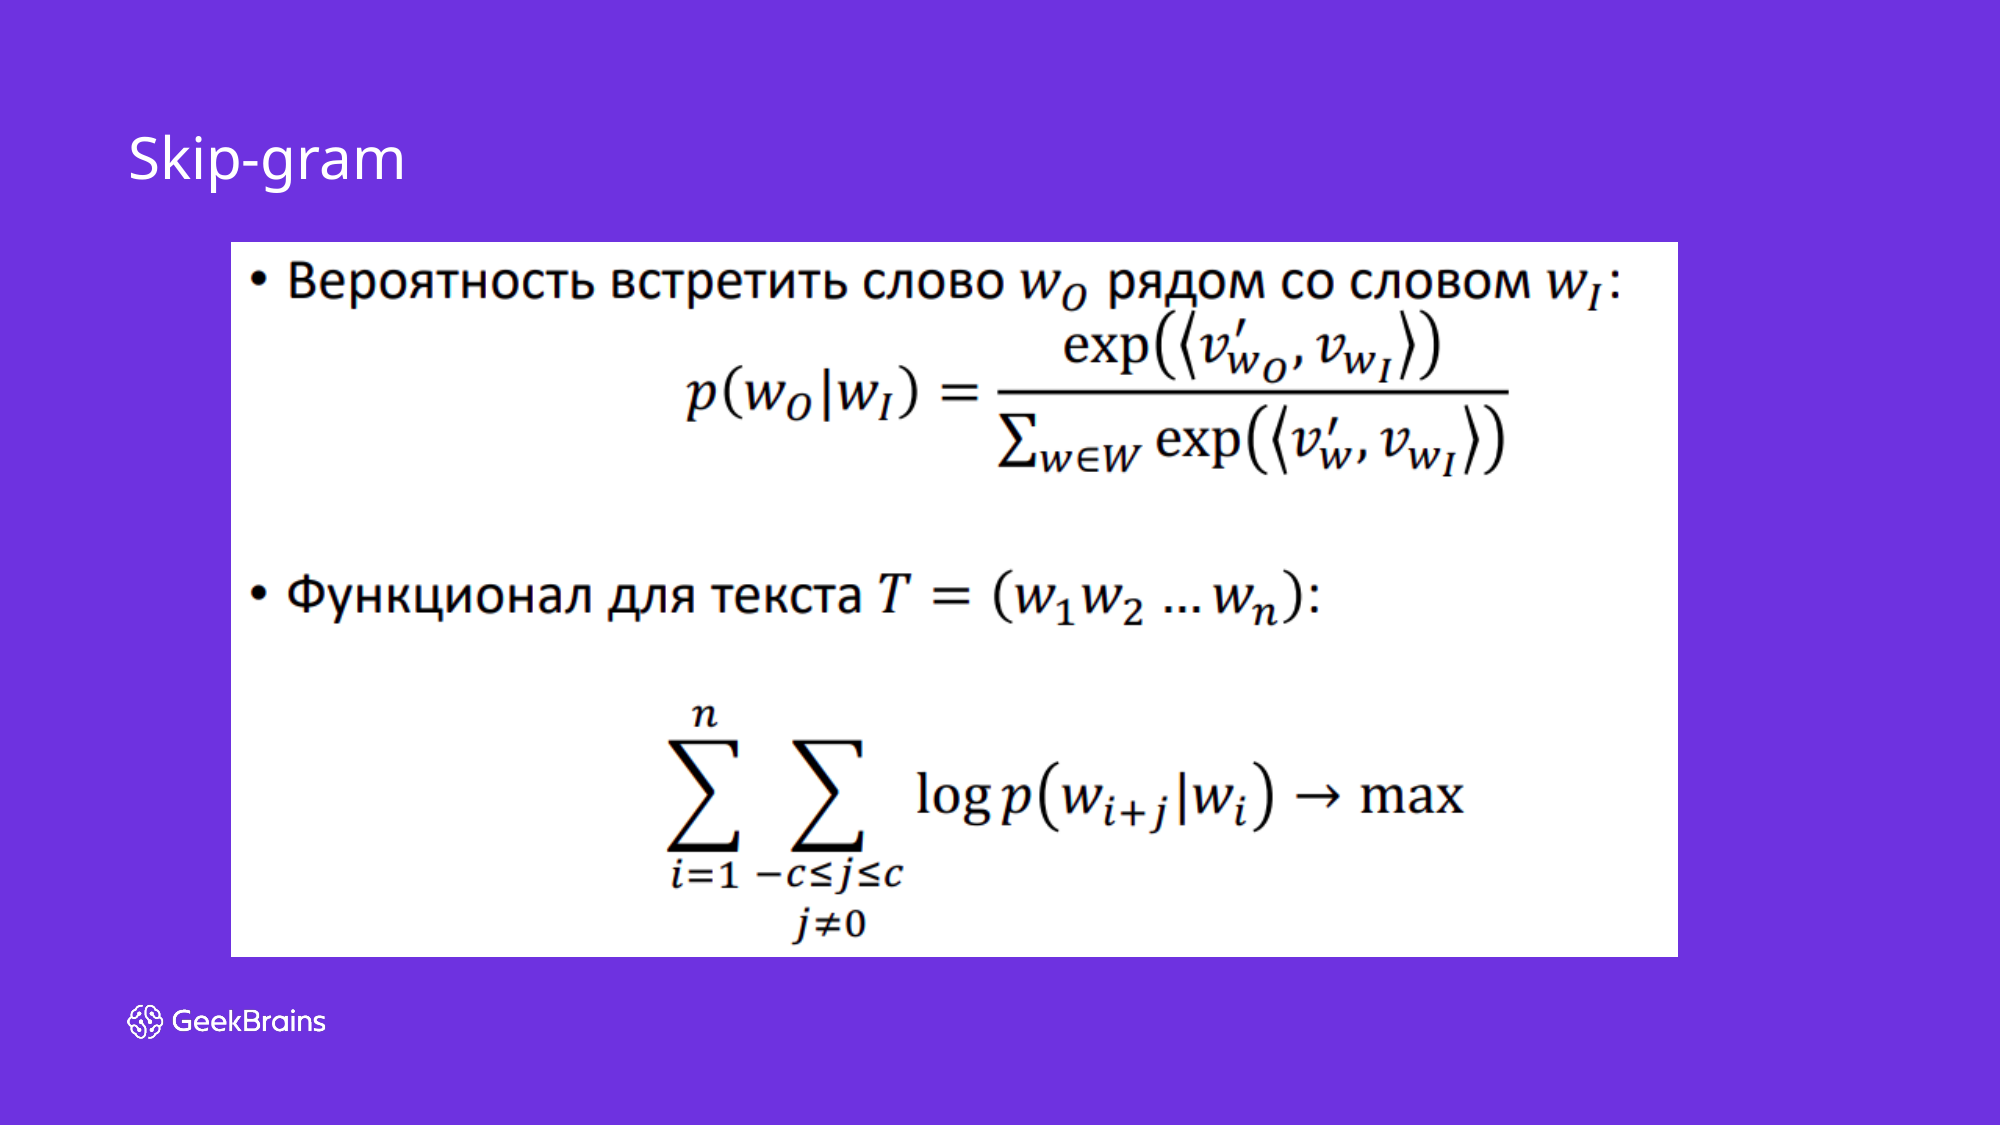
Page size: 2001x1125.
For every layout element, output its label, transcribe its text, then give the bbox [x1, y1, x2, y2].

text_box Skip-gram [113, 113, 1882, 1002]
picture [127, 1003, 326, 1040]
picture [231, 242, 1678, 957]
